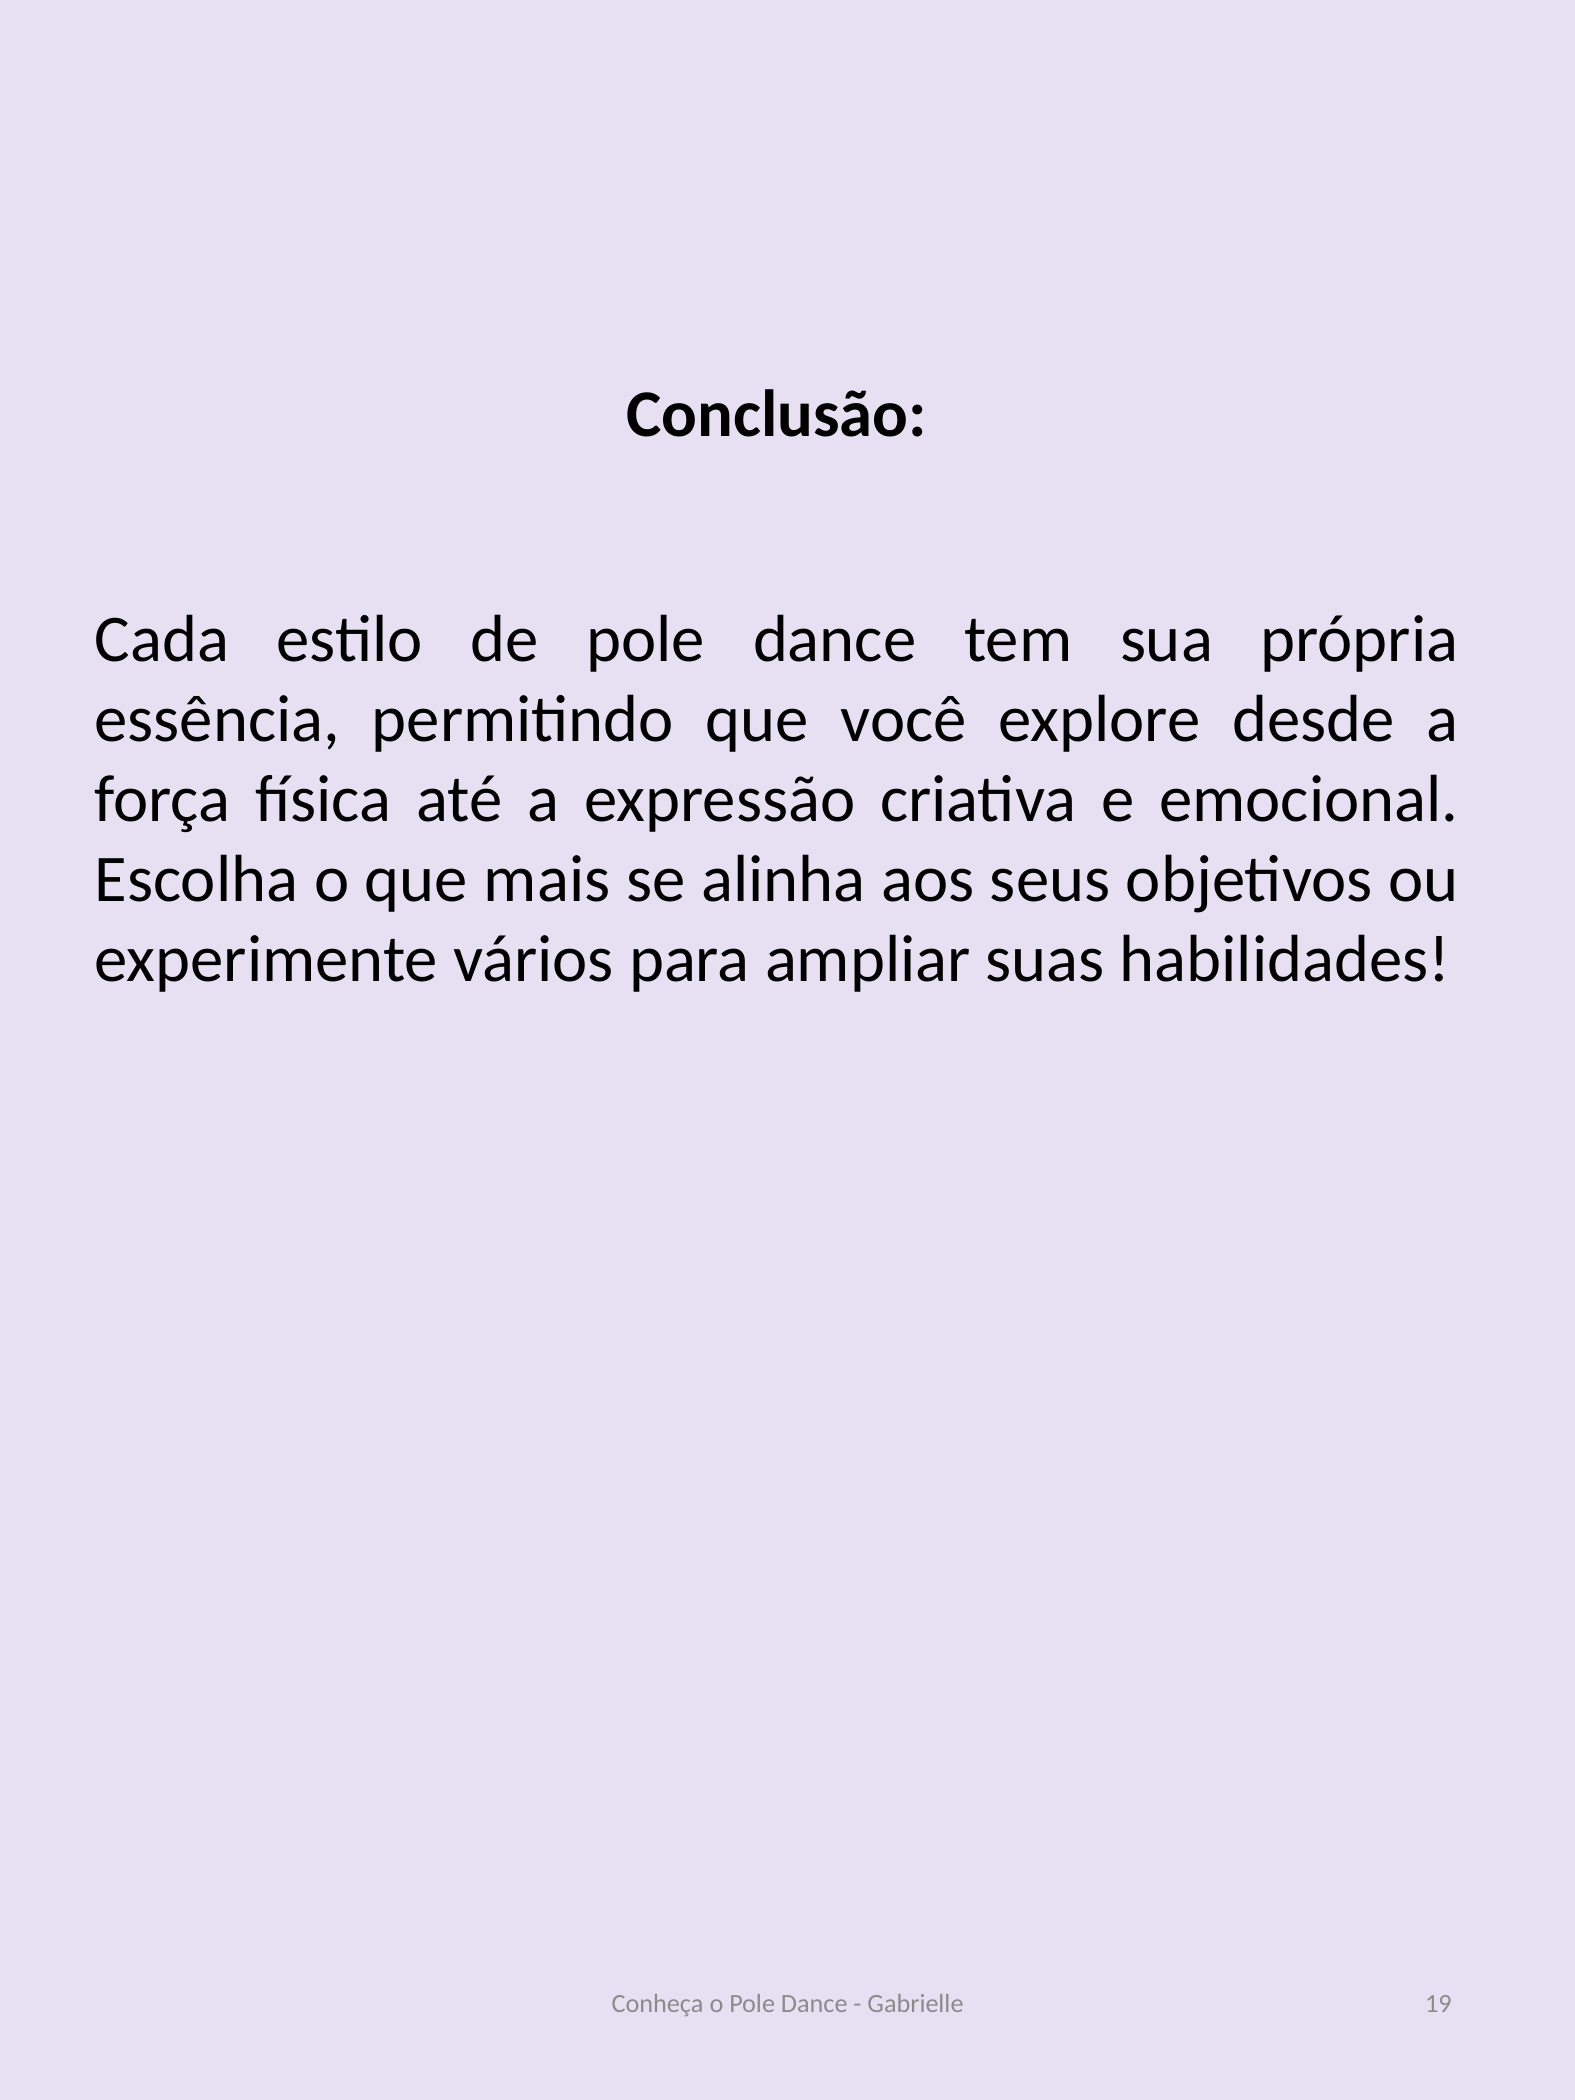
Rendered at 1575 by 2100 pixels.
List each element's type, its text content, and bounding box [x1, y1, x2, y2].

footer Conheça o Pole Dance - Gabrielle [521, 1946, 1054, 2059]
slide_number 19 [1112, 1946, 1467, 2059]
text_box Conclusão: Cada estilo de pole dance tem sua própria essência, permitindo que você explore desde a força física até a expressão criativa e emocional. Escolha o que mais se alinha aos seus objetivos ou experimente vários para ampliar suas habilidades! [94, 369, 1460, 983]
